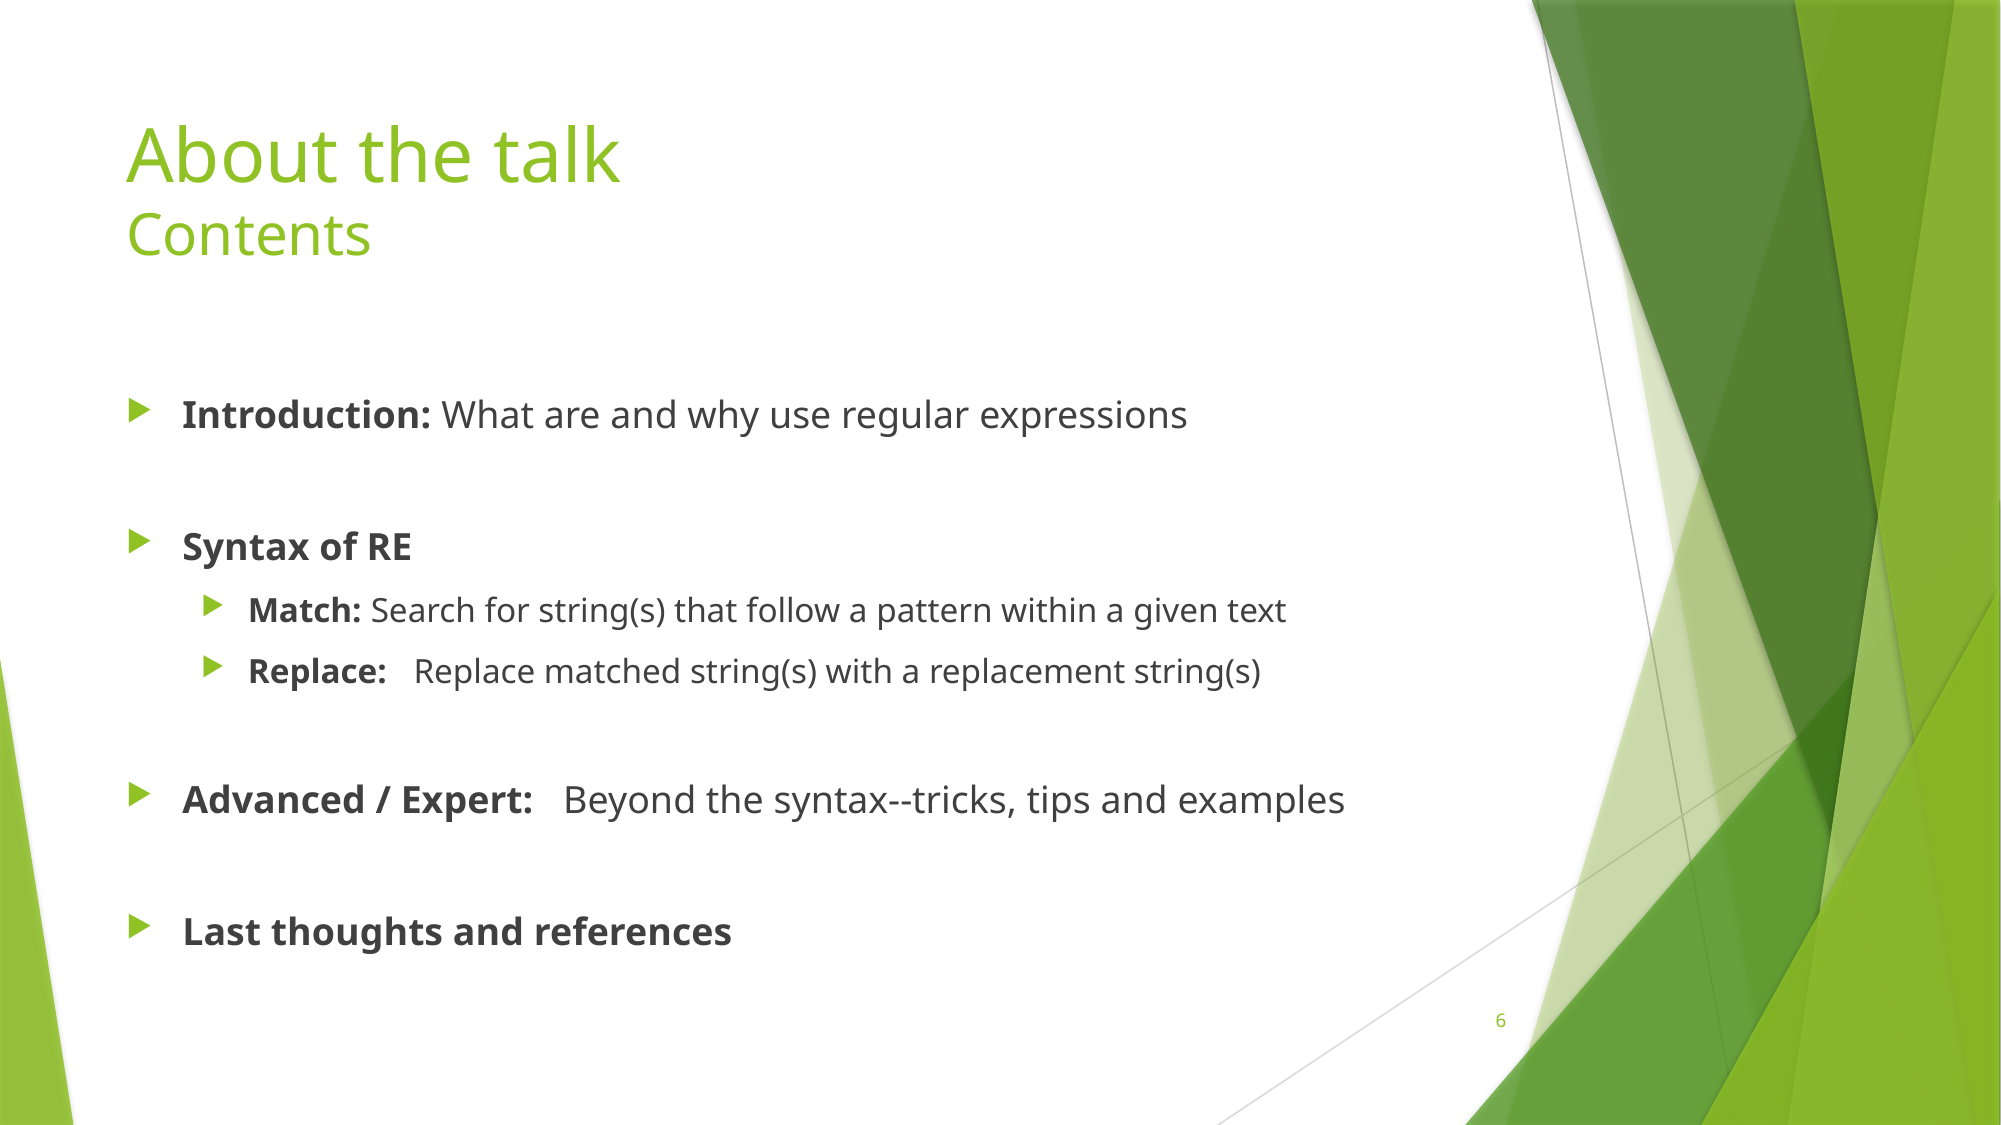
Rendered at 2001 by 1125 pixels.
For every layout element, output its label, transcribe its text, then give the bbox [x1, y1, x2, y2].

slide_number 6 [1409, 991, 1522, 1051]
title About the talk Contents [111, 99, 1522, 317]
list Introduction: What are and why use regular expressions Syntax of RE Match: Search for string(s) that follow a pattern within a given text Replace: Replace matched string(s) with a replacement string(s) Advanced / Expert: Beyond the syntax--tricks, tips and examples Last thoughts and references [111, 383, 1522, 1087]
